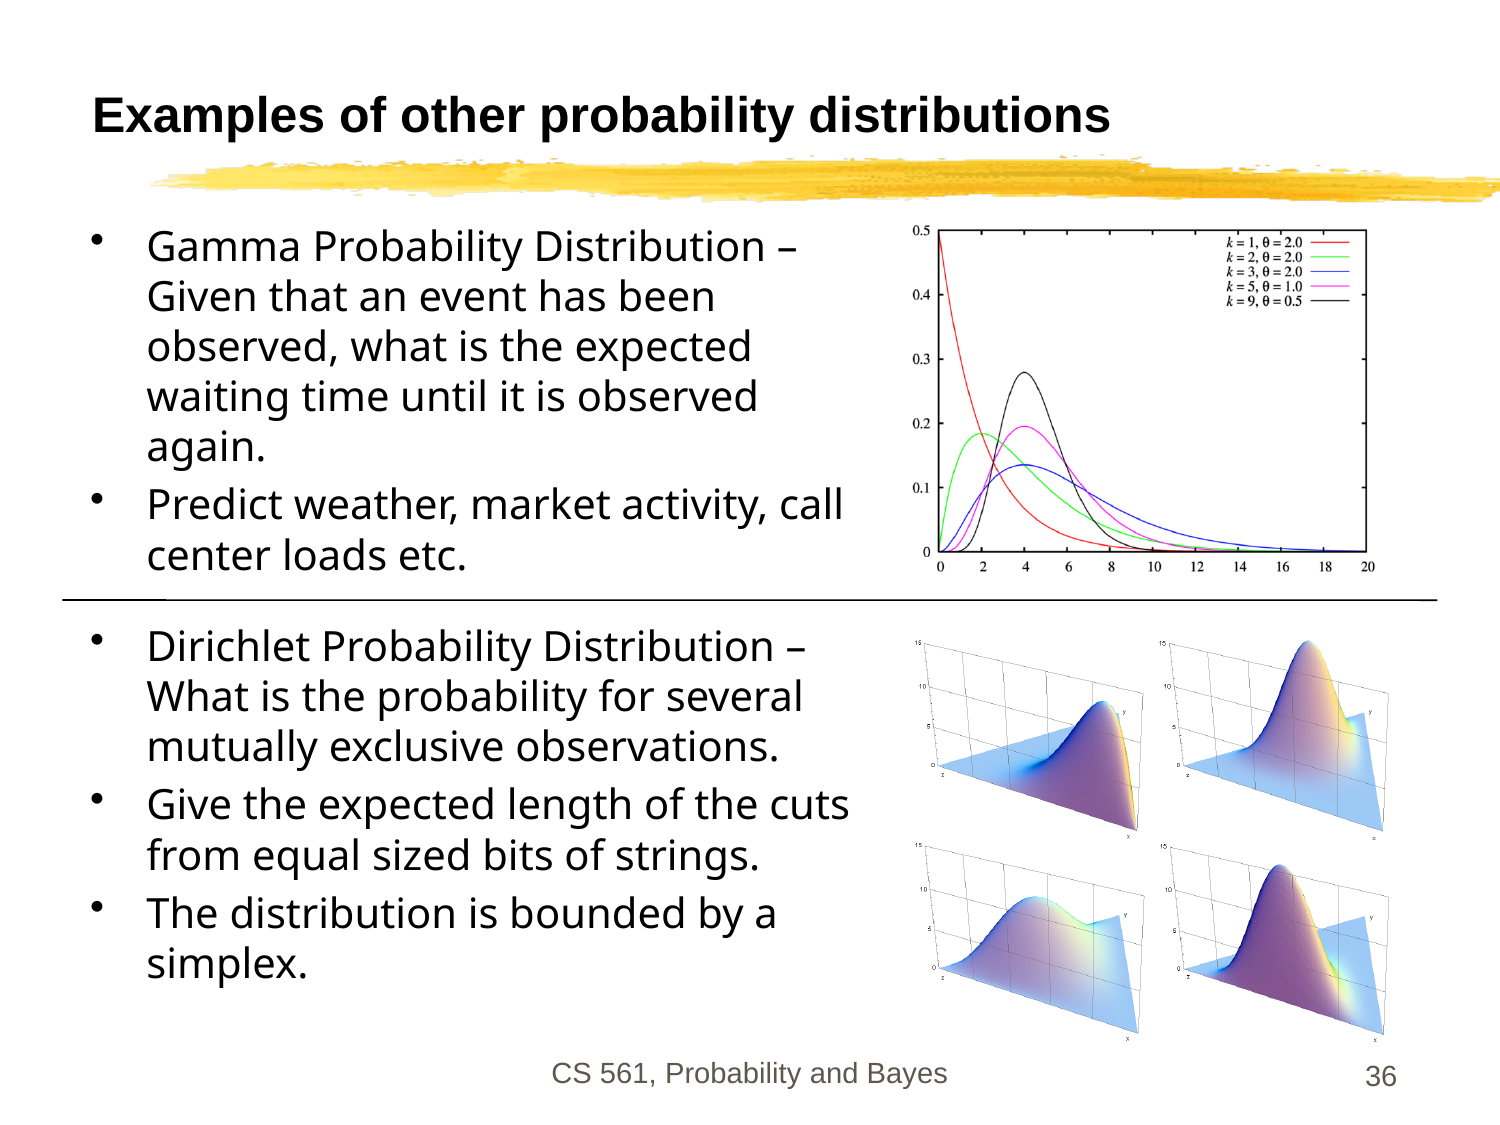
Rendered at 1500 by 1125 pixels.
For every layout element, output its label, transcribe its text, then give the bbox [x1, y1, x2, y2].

picture [912, 629, 1401, 1051]
list Gamma Probability Distribution – Given that an event has been observed, what is the expected waiting time until it is observed again. Predict weather, market activity, call center loads etc. [74, 212, 876, 551]
picture [912, 224, 1376, 573]
footer CS 561, Probability and Bayes [512, 1021, 988, 1098]
title Examples of other probability distributions [76, 37, 1415, 151]
text_box Dirichlet Probability Distribution – What is the probability for several mutually exclusive observations. Give the expected length of the cuts from equal sized bits of strings. The distribution is bounded by a simplex. [75, 612, 875, 1025]
picture [150, 149, 1500, 213]
slide_number 36 [1099, 1024, 1413, 1101]
